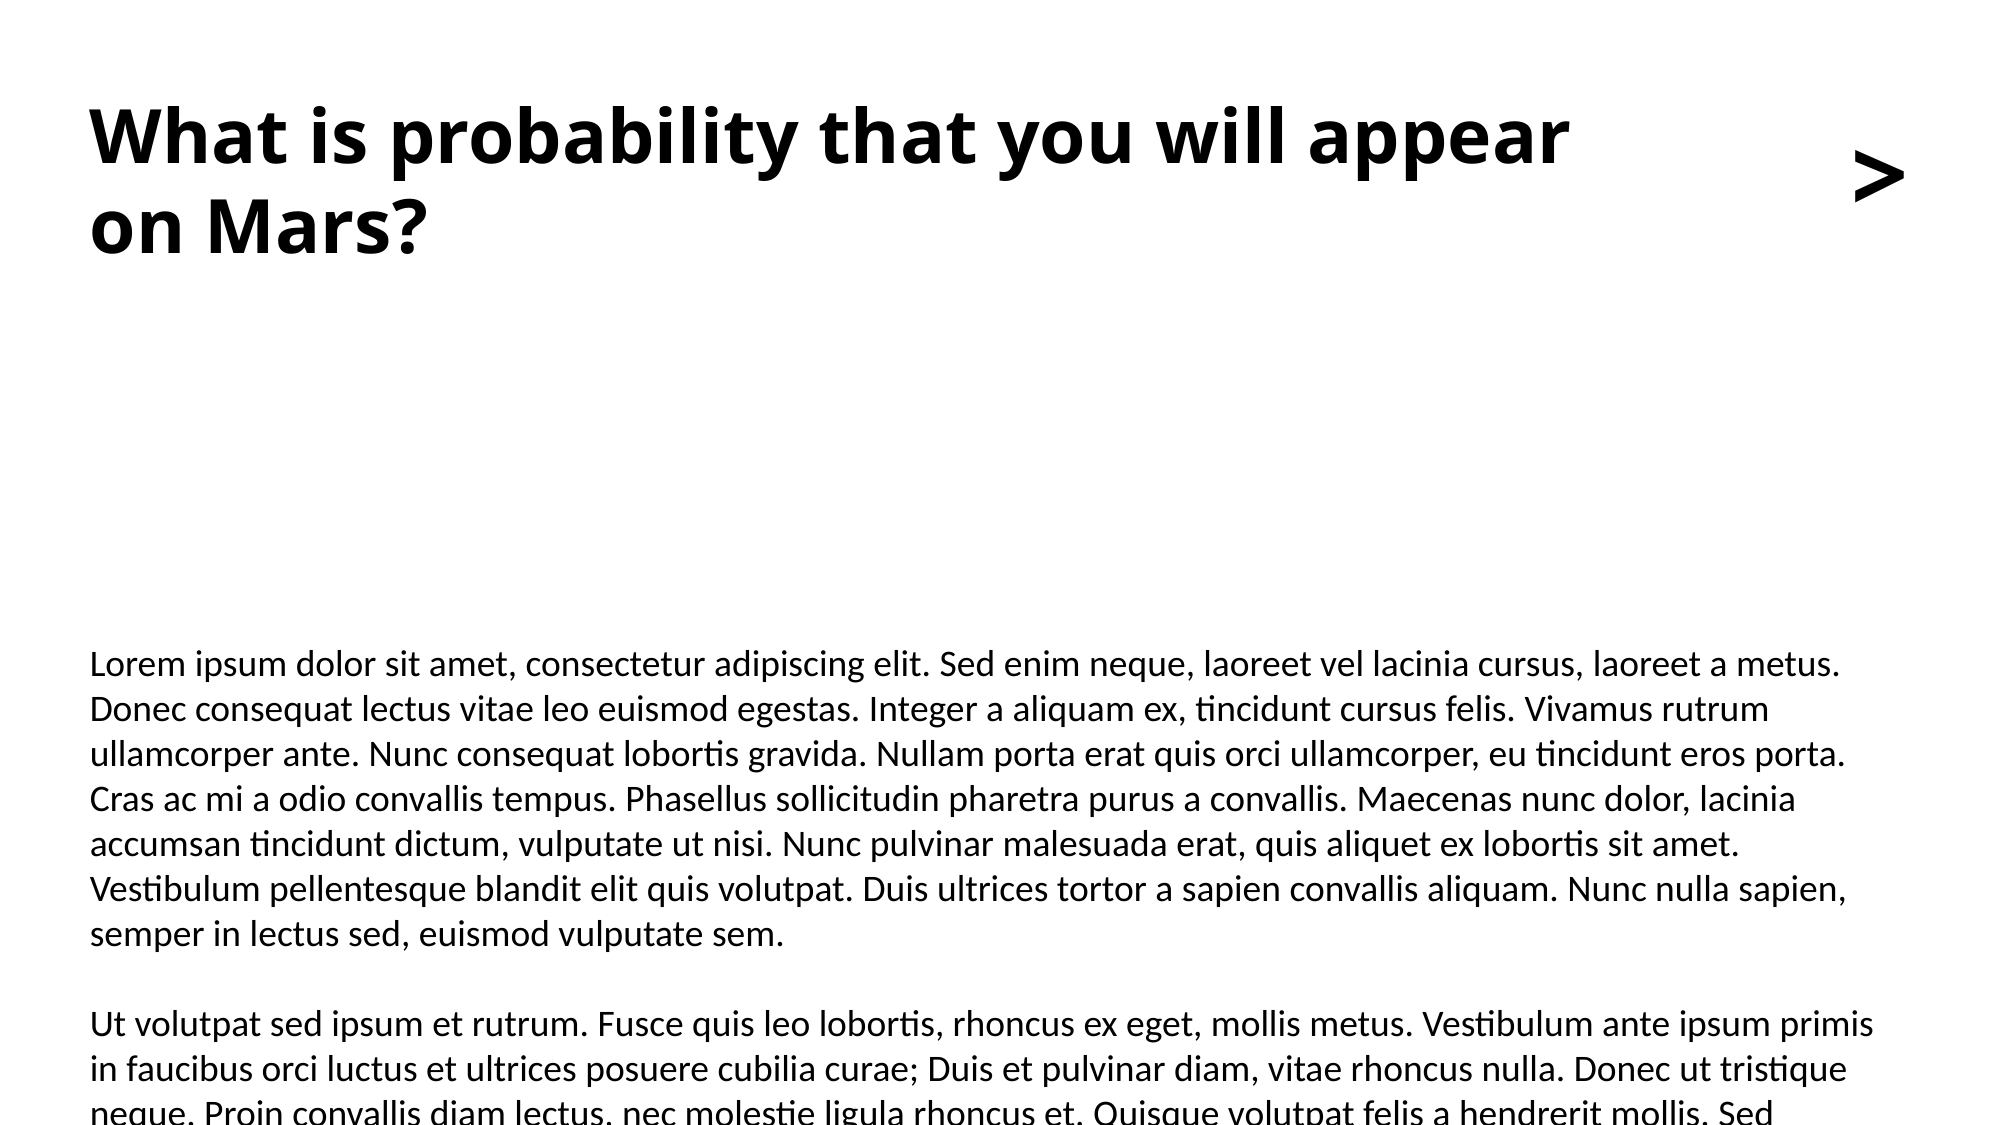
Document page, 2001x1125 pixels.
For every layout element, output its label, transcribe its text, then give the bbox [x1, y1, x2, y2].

text_box Lorem ipsum dolor sit amet, consectetur adipiscing elit. Sed enim neque, laoreet vel lacinia cursus, laoreet a metus. Donec consequat lectus vitae leo euismod egestas. Integer a aliquam ex, tincidunt cursus felis. Vivamus rutrum ullamcorper ante. Nunc consequat lobortis gravida. Nullam porta erat quis orci ullamcorper, eu tincidunt eros porta. Cras ac mi a odio convallis tempus. Phasellus sollicitudin pharetra purus a convallis. Maecenas nunc dolor, lacinia accumsan tincidunt dictum, vulputate ut nisi. Nunc pulvinar malesuada erat, quis aliquet ex lobortis sit amet. Vestibulum pellentesque blandit elit quis volutpat. Duis ultrices tortor a sapien convallis aliquam. Nunc nulla sapien, semper in lectus sed, euismod vulputate sem. Ut volutpat sed ipsum et rutrum. Fusce quis leo lobortis, rhoncus ex eget, mollis metus. Vestibulum ante ipsum primis in faucibus orci luctus et ultrices posuere cubilia curae; Duis et pulvinar diam, vitae rhoncus nulla. Donec ut tristique neque. Proin convallis diam lectus, nec molestie ligula rhoncus et. Quisque volutpat felis a hendrerit mollis. Sed scelerisque, ipsum a convallis dignissim, lorem orci mollis sem, et dapibus sapien leo at quam. Etiam pharetra ut ex id convallis. Vivamus nisl massa, fringilla sit amet aliquam in, lacinia quis mi. Praesent ut posuere quam. Pellentesque urna nibh, commodo quis elit sed, facilisis vulputate est. Aenean ullamcorper iaculis porttitor. Pellentesque tristique elit sit amet ex ornare, vitae auctor tellus tempus. Integer ultricies, mauris in elementum sodales, enim augue sodales massa, vitae vestibulum est tellus nec enim. In hac habitasse platea dictumst. Nulla tempor condimentum rhoncus. In nec elit tincidunt, tincidunt justo interdum, molestie ante. Integer ipsum neque, suscipit nec molestie ac, hendrerit eget mi. Fusce sed tellus quis nulla venenatis sagittis eget tempus felis. Praesent id ipsum tortor. Suspendisse quis ullamcorper nisl, vel egestas odio. Curabitur id urna nec lectus dapibus iaculis. Ut ac quam vestibulum, consequat ante sit amet, cursus lacus. Fusce eleifend lectus mauris, quis volutpat tellus mollis ut. Interdum et malesuada fames ac ante ipsum primis in faucibus. Pellentesque dictum justo ut metus varius sodales. Phasellus at nulla mauris. Mauris diam nisi, viverra sed sollicitudin sit amet, tempor in ipsum. Donec finibus posuere porttitor. Vestibulum facilisis tincidunt nunc, nec luctus nunc scelerisque blandit. Nunc a maximus elit. Etiam iaculis, odio vitae consequat dignissim, odio ipsum ornare lorem, at egestas turpis nisl non turpis. Pellentesque sed magna rutrum, sodales velit eget, lobortis tellus. In hac habitasse platea dictumst. [75, 631, 1925, 1125]
text_box What is probability that you will appear on Mars? [74, 80, 1609, 276]
text_box < [1836, 112, 1924, 248]
